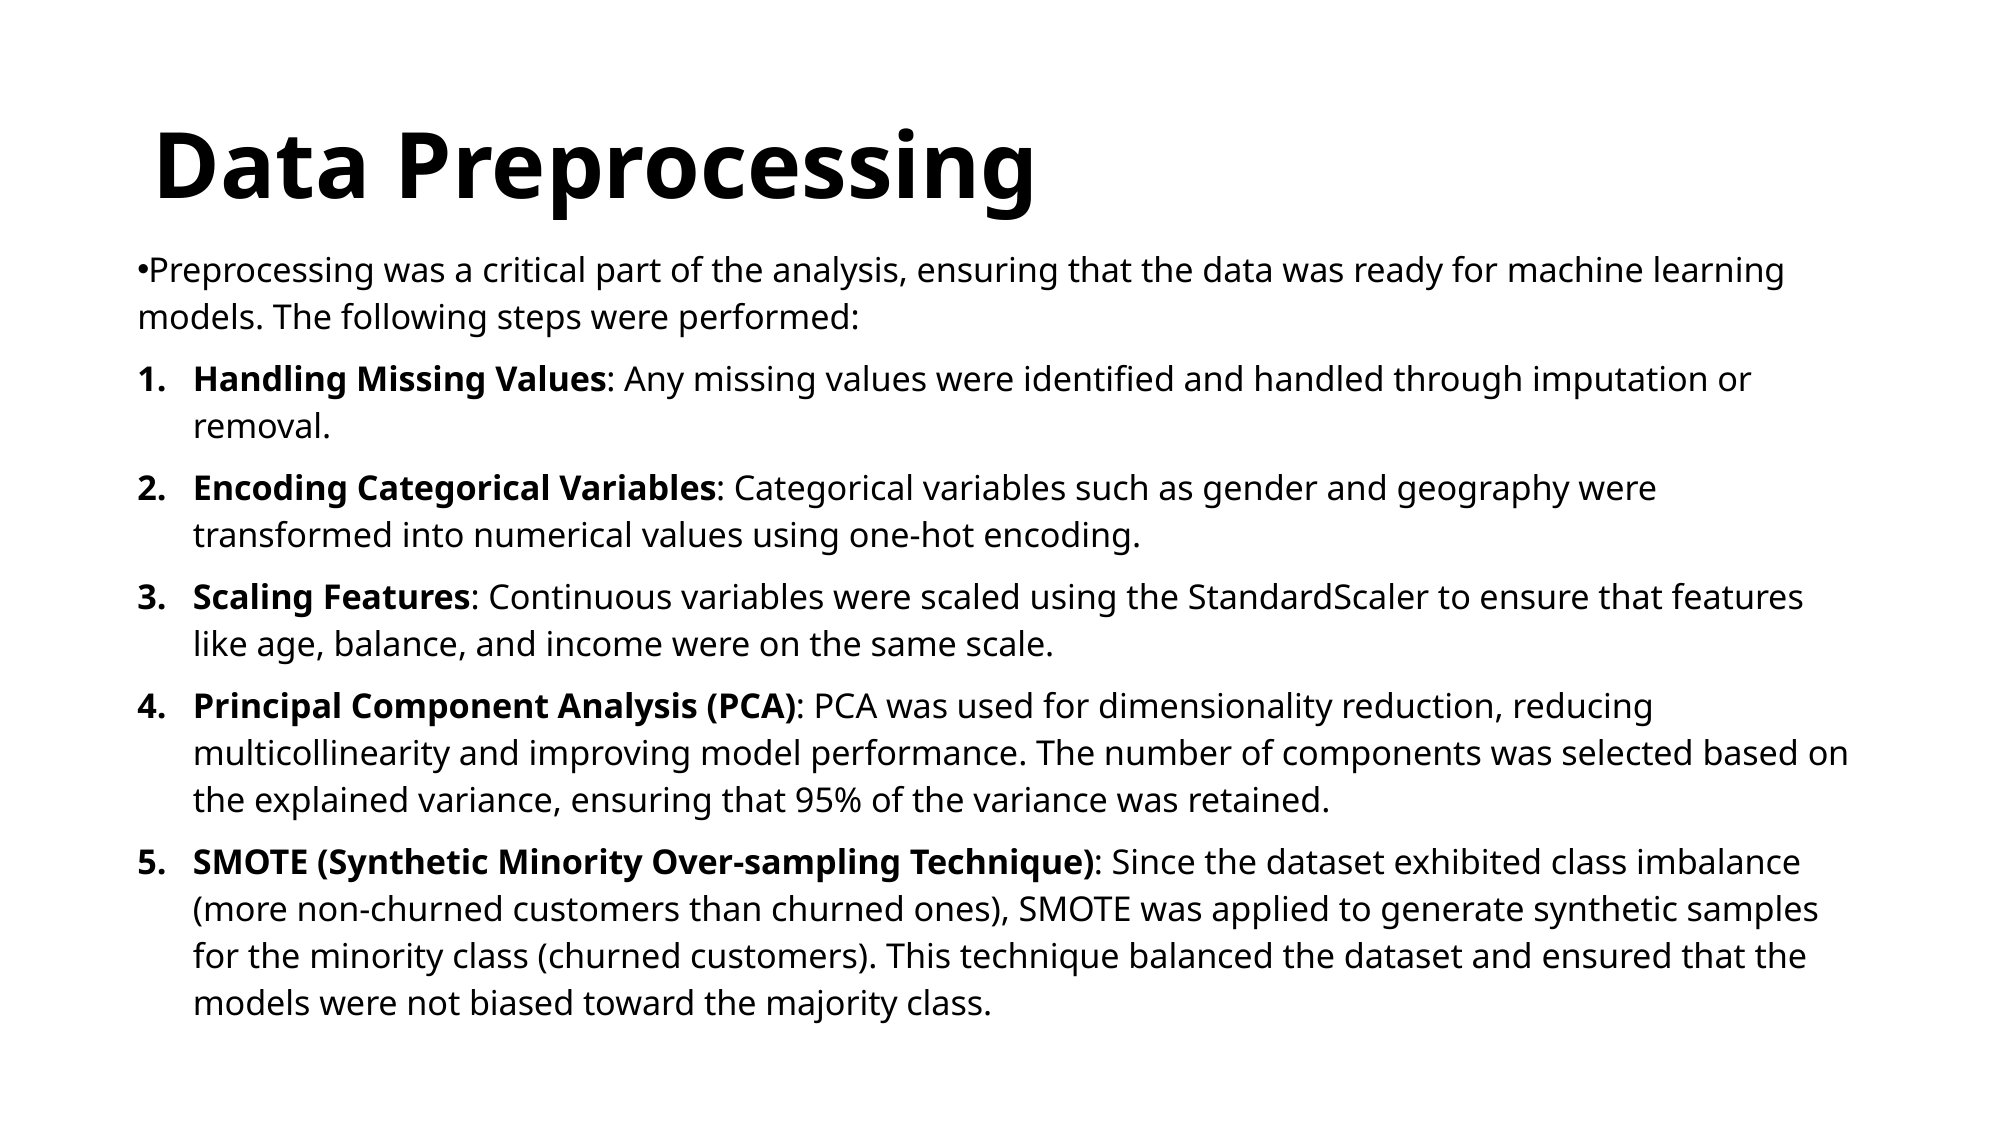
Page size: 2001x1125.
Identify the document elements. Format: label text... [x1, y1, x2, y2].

list Preprocessing was a critical part of the analysis, ensuring that the data was ready for machine learning models. The following steps were performed: Handling Missing Values: Any missing values were identified and handled through imputation or removal. Encoding Categorical Variables: Categorical variables such as gender and geography were transformed into numerical values using one-hot encoding. Scaling Features: Continuous variables were scaled using the StandardScaler to ensure that features like age, balance, and income were on the same scale. Principal Component Analysis (PCA): PCA was used for dimensionality reduction, reducing multicollinearity and improving model performance. The number of components was selected based on the explained variance, ensuring that 95% of the variance was retained. SMOTE (Synthetic Minority Over-sampling Technique): Since the dataset exhibited class imbalance (more non-churned customers than churned ones), SMOTE was applied to generate synthetic samples for the minority class (churned customers). This technique balanced the dataset and ensured that the models were not biased toward the majority class. [122, 235, 1878, 1032]
title Data Preprocessing [137, 59, 1863, 235]
